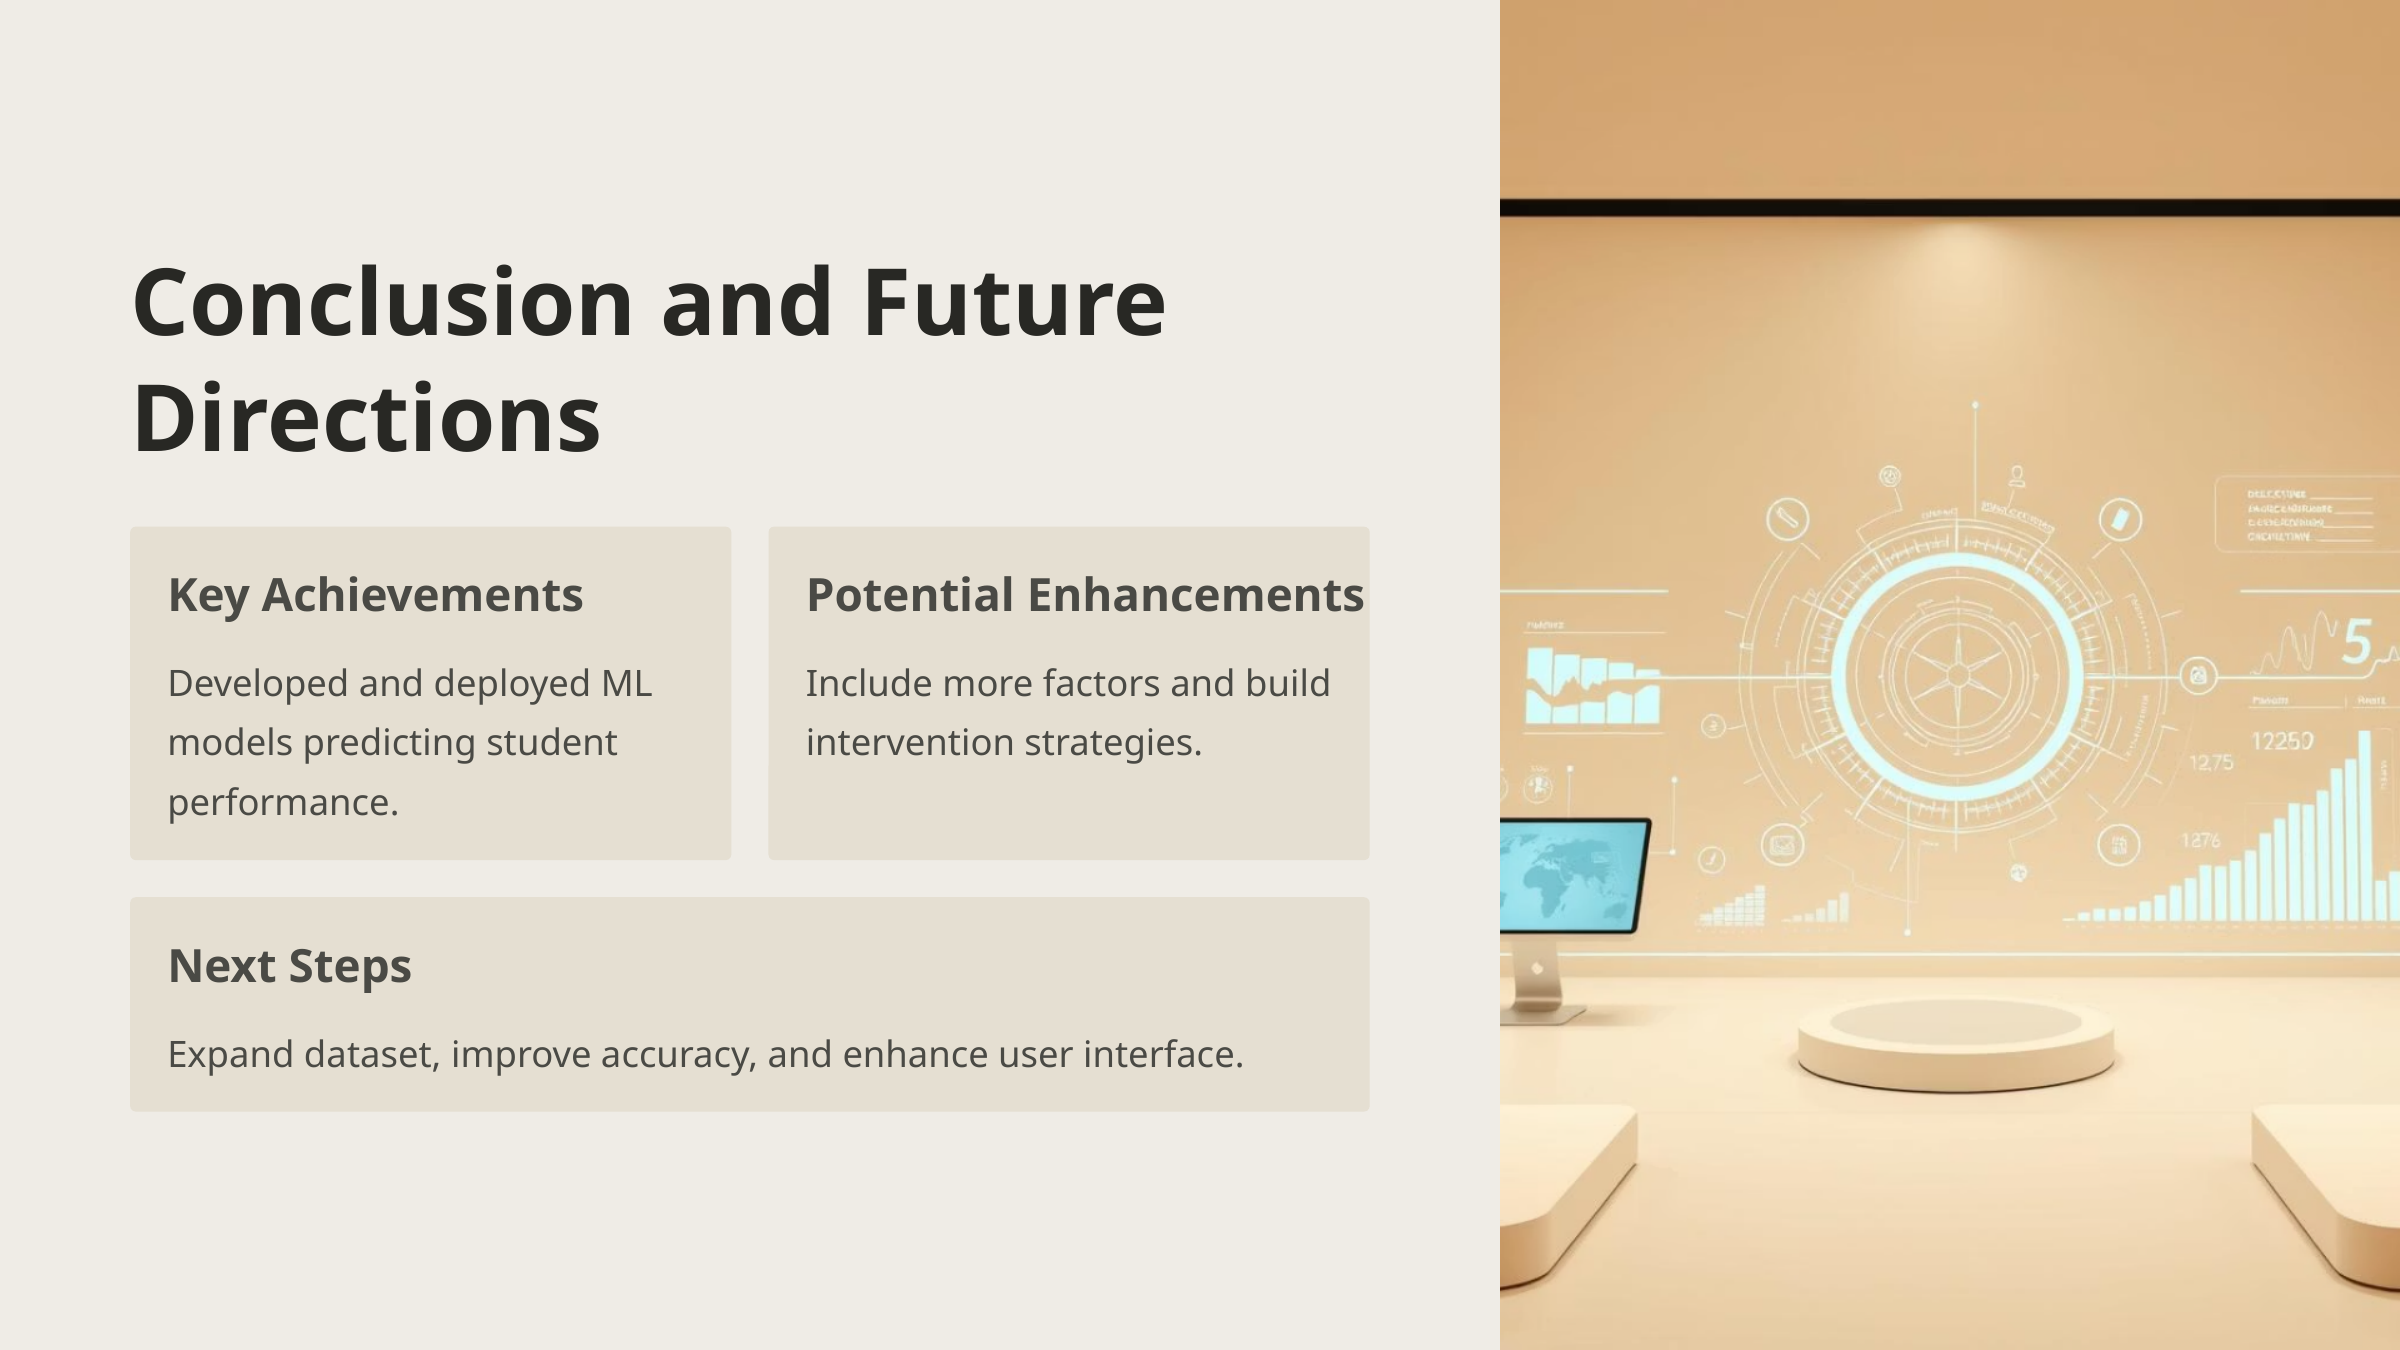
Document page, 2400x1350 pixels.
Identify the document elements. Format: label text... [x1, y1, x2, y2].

picture [1499, 0, 2400, 1350]
text_box Expand dataset, improve accuracy, and enhance user interface. [167, 1014, 1333, 1075]
text_box [130, 526, 732, 861]
text_box Next Steps [167, 934, 633, 993]
text_box Key Achievements [167, 563, 633, 622]
text_box Conclusion and Future Directions [130, 238, 1370, 471]
text_box [130, 897, 1370, 1112]
text_box Include more factors and build intervention strategies. [805, 644, 1333, 764]
text_box Developed and deployed ML models predicting student performance. [167, 644, 695, 823]
text_box Potential Enhancements [805, 563, 1313, 622]
text_box [768, 526, 1370, 861]
